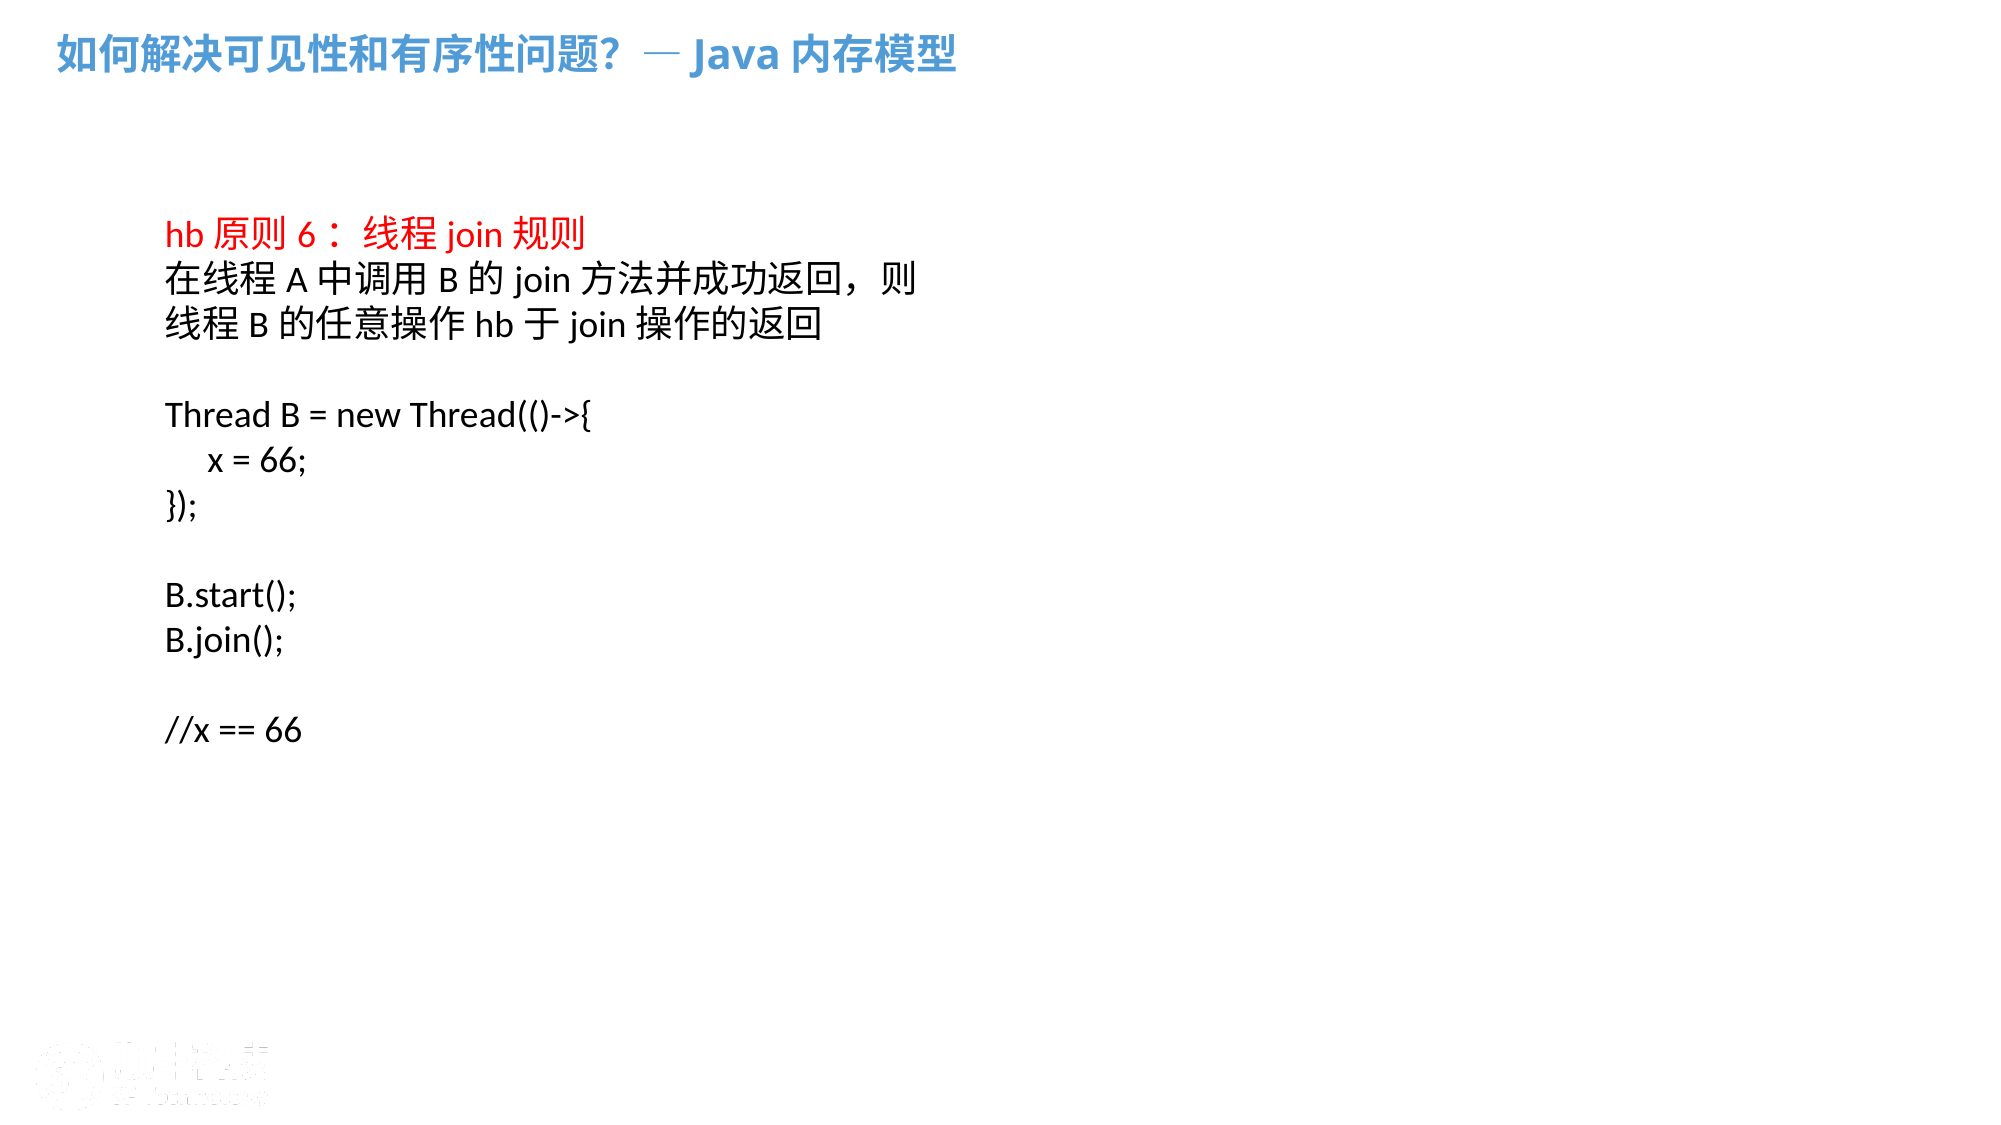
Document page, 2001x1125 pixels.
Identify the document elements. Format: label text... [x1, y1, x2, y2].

picture [34, 1025, 292, 1125]
text_box 如何解决可见性和有序性问题？—Java内存模型 [41, 20, 1925, 86]
text_box hb原则6：线程join规则 在线程A中调用B的join方法并成功返回，则线程B的任意操作hb于join操作的返回 Thread B = new Thread(()->{ x = 66; }); B.start(); B.join(); //x == 66 [149, 202, 963, 758]
